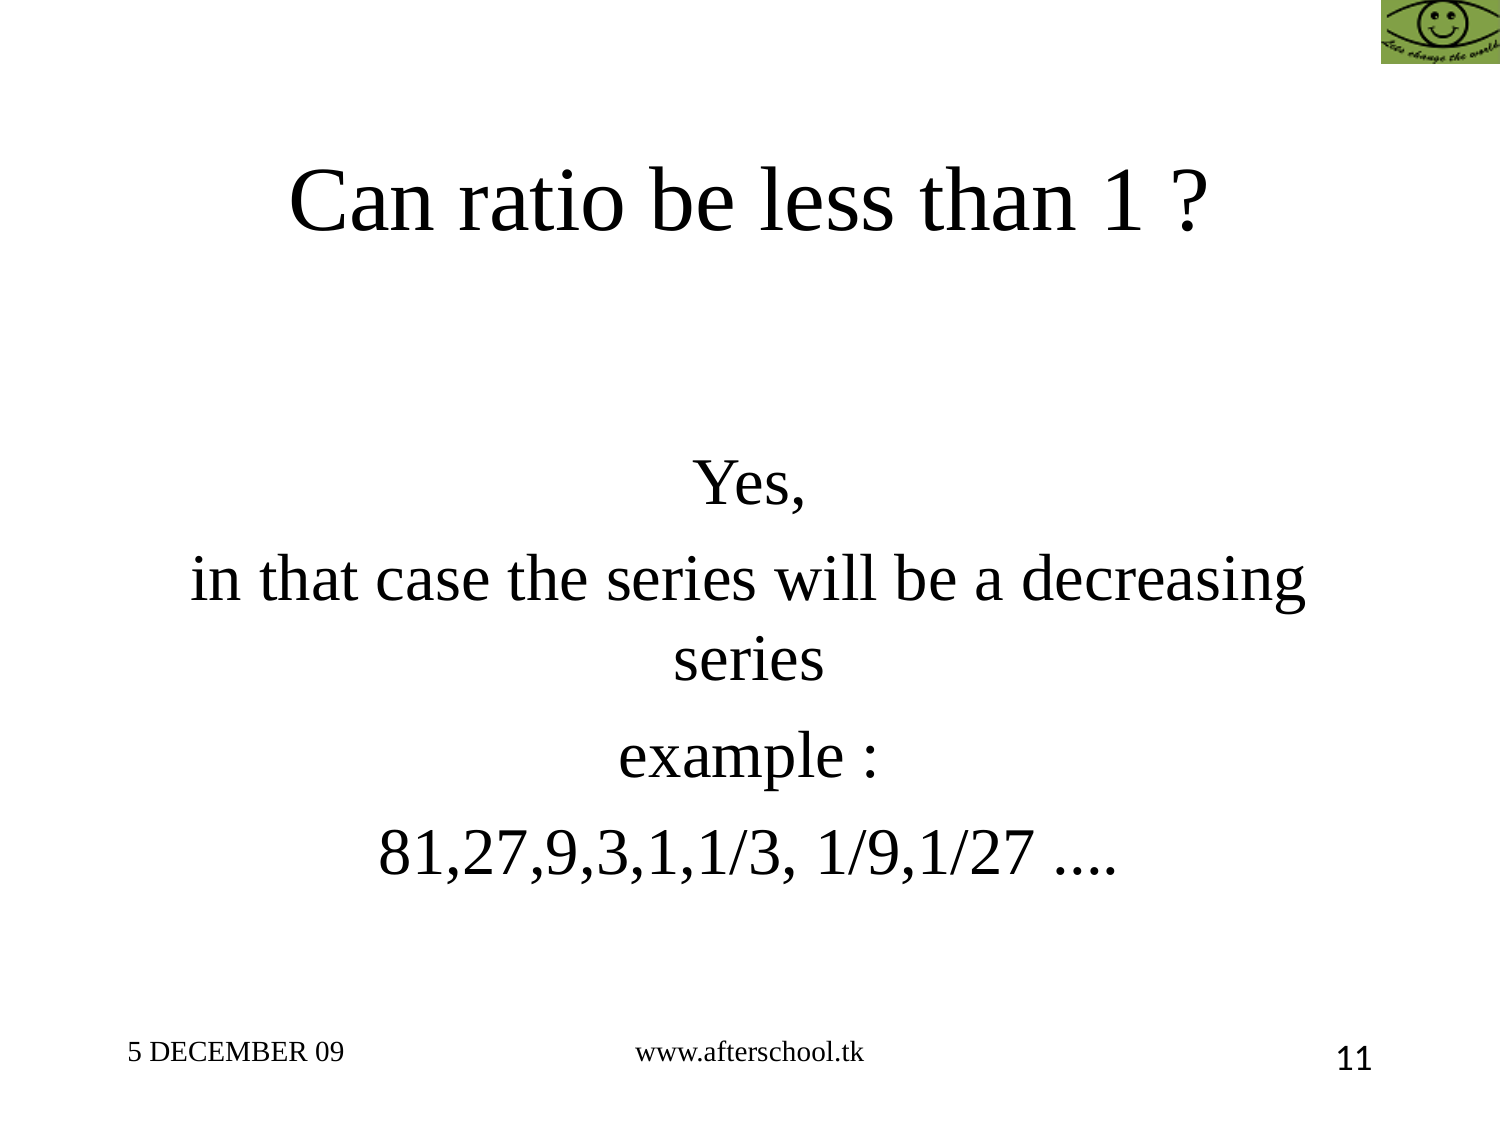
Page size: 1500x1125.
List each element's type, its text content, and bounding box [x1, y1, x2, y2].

text_box 5 DECEMBER 09 [112, 1025, 425, 1101]
text_box 11 [1074, 1025, 1388, 1101]
picture [1381, 0, 1500, 64]
text_box www.afterschool.tk [512, 1025, 988, 1101]
title Can ratio be less than 1 ? [112, 107, 1388, 281]
subtitle Yes, in that case the series will be a decreasing series example : 81,27,9,3,1,1/3, 1/9,1/27 .... [112, 332, 1388, 993]
